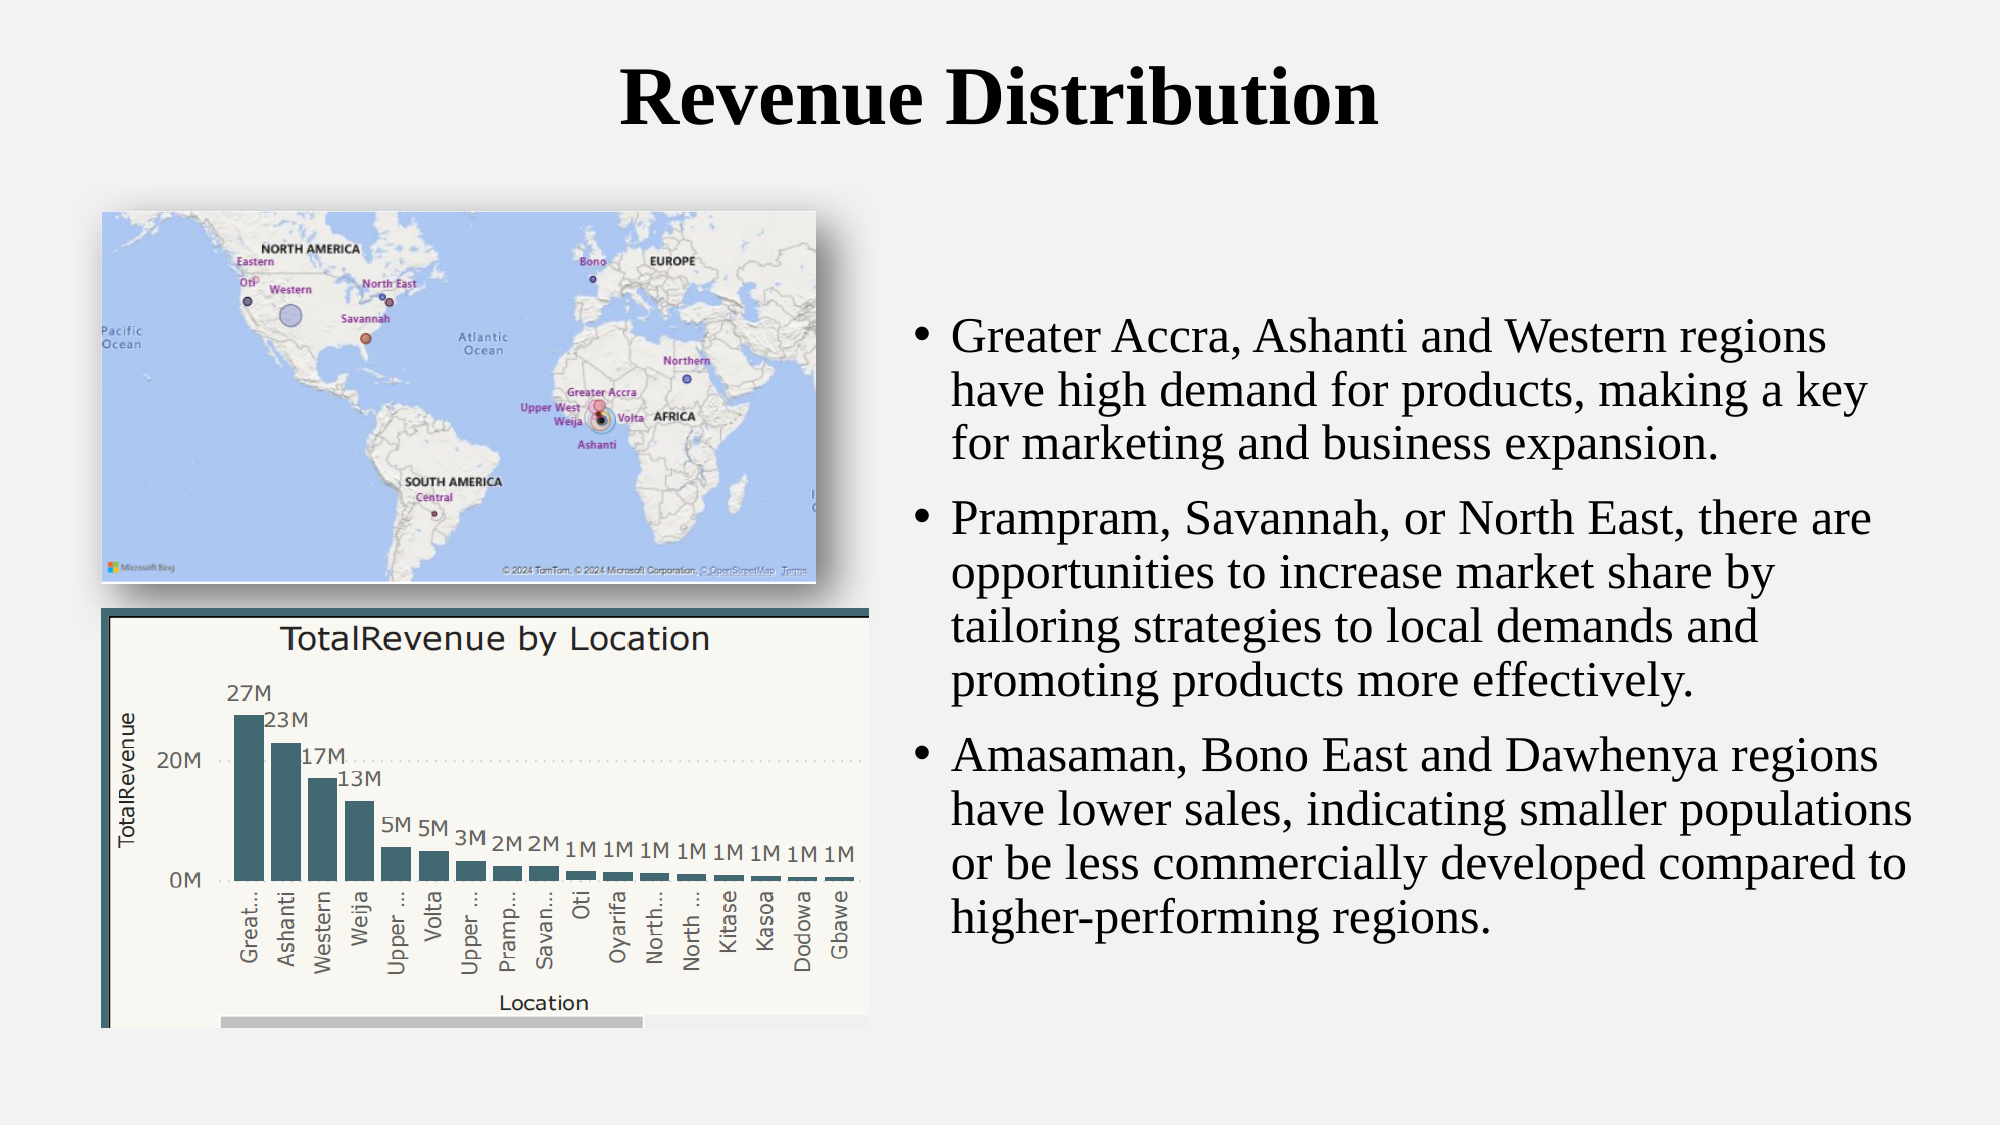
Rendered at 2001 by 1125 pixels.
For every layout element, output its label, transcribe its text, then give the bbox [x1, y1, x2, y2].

list Greater Accra, Ashanti and Western regions have high demand for products, making a key for marketing and business expansion. Prampram, Savannah, or North East, there are opportunities to increase market share by tailoring strategies to local demands and promoting products more effectively. Amasaman, Bono East and Dawhenya regions have lower sales, indicating smaller populations or be less commercially developed compared to higher-performing regions. [898, 301, 1938, 954]
picture [101, 211, 817, 584]
title Revenue Distribution [137, 42, 1863, 154]
picture [101, 608, 869, 1028]
